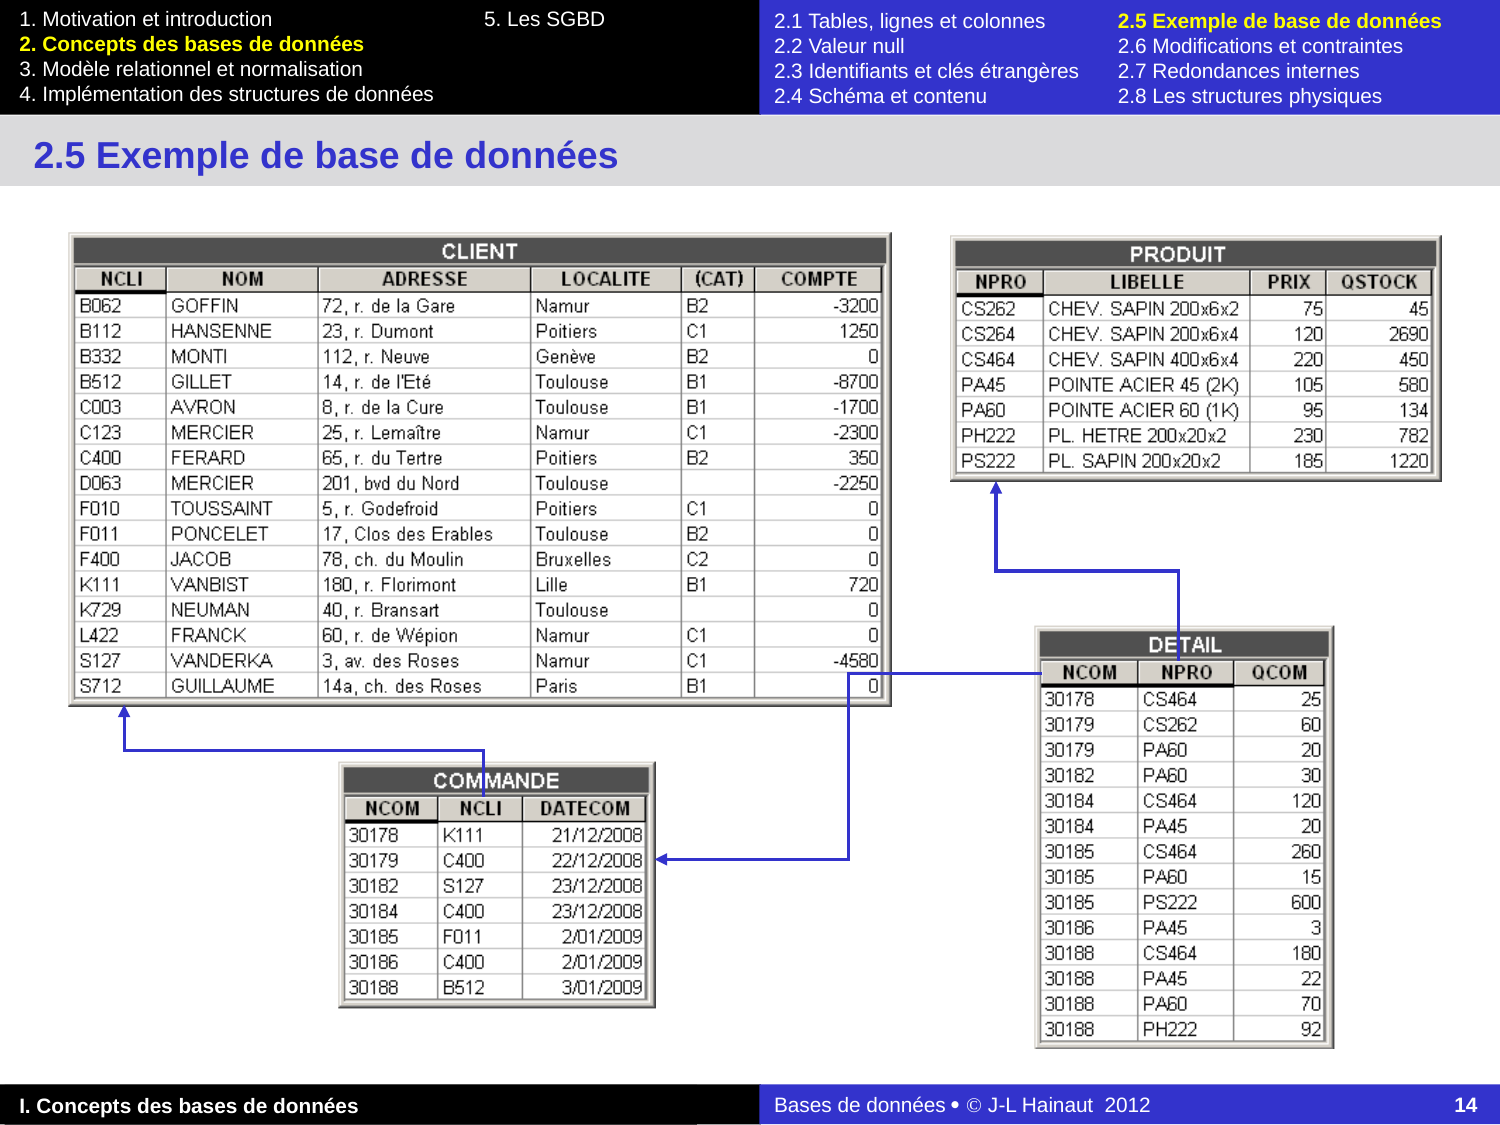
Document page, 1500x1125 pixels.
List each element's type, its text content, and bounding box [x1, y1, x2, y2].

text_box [67, 231, 1442, 1049]
text_box [0, 115, 1500, 186]
text_box [759, 1084, 1500, 1125]
text_box 2.5 Exemple de base de données [18, 123, 1419, 184]
text_box 2.1 Tables, lignes et colonnes 2.5 Exemple de base de données 2.2 Valeur null 2.6 Modifications et contraintes 2.3 Identifiants et clés étrangères 2.7 Redondances internes 2.4 Schéma et contenu 2.8 Les structures physiques [759, 0, 1500, 115]
